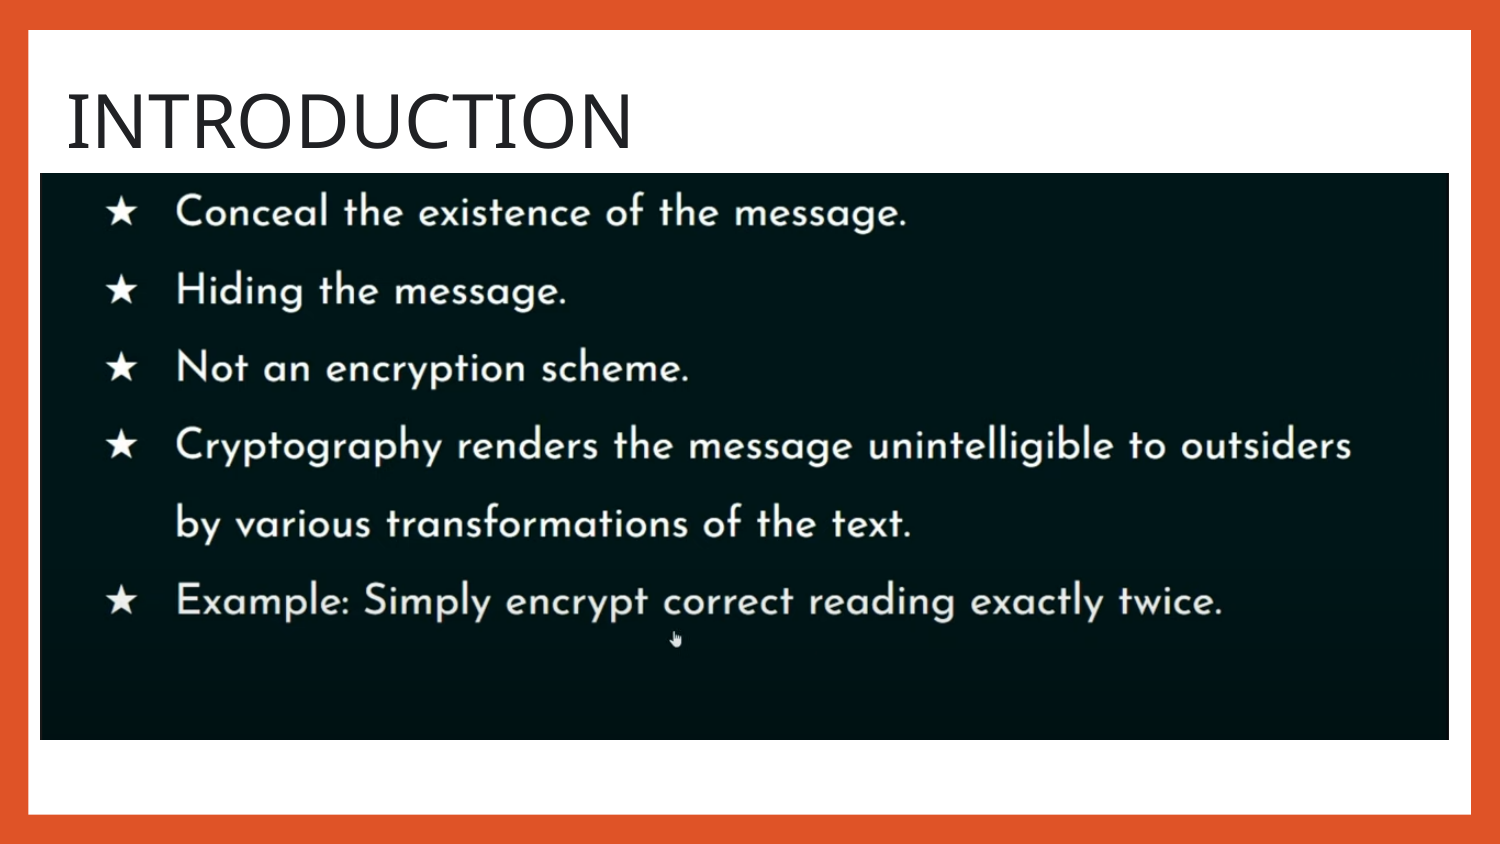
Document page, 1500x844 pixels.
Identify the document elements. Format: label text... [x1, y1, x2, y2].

title INTRODUCTION [51, 69, 1449, 163]
picture [39, 173, 1450, 741]
text_box [76, 98, 1474, 192]
